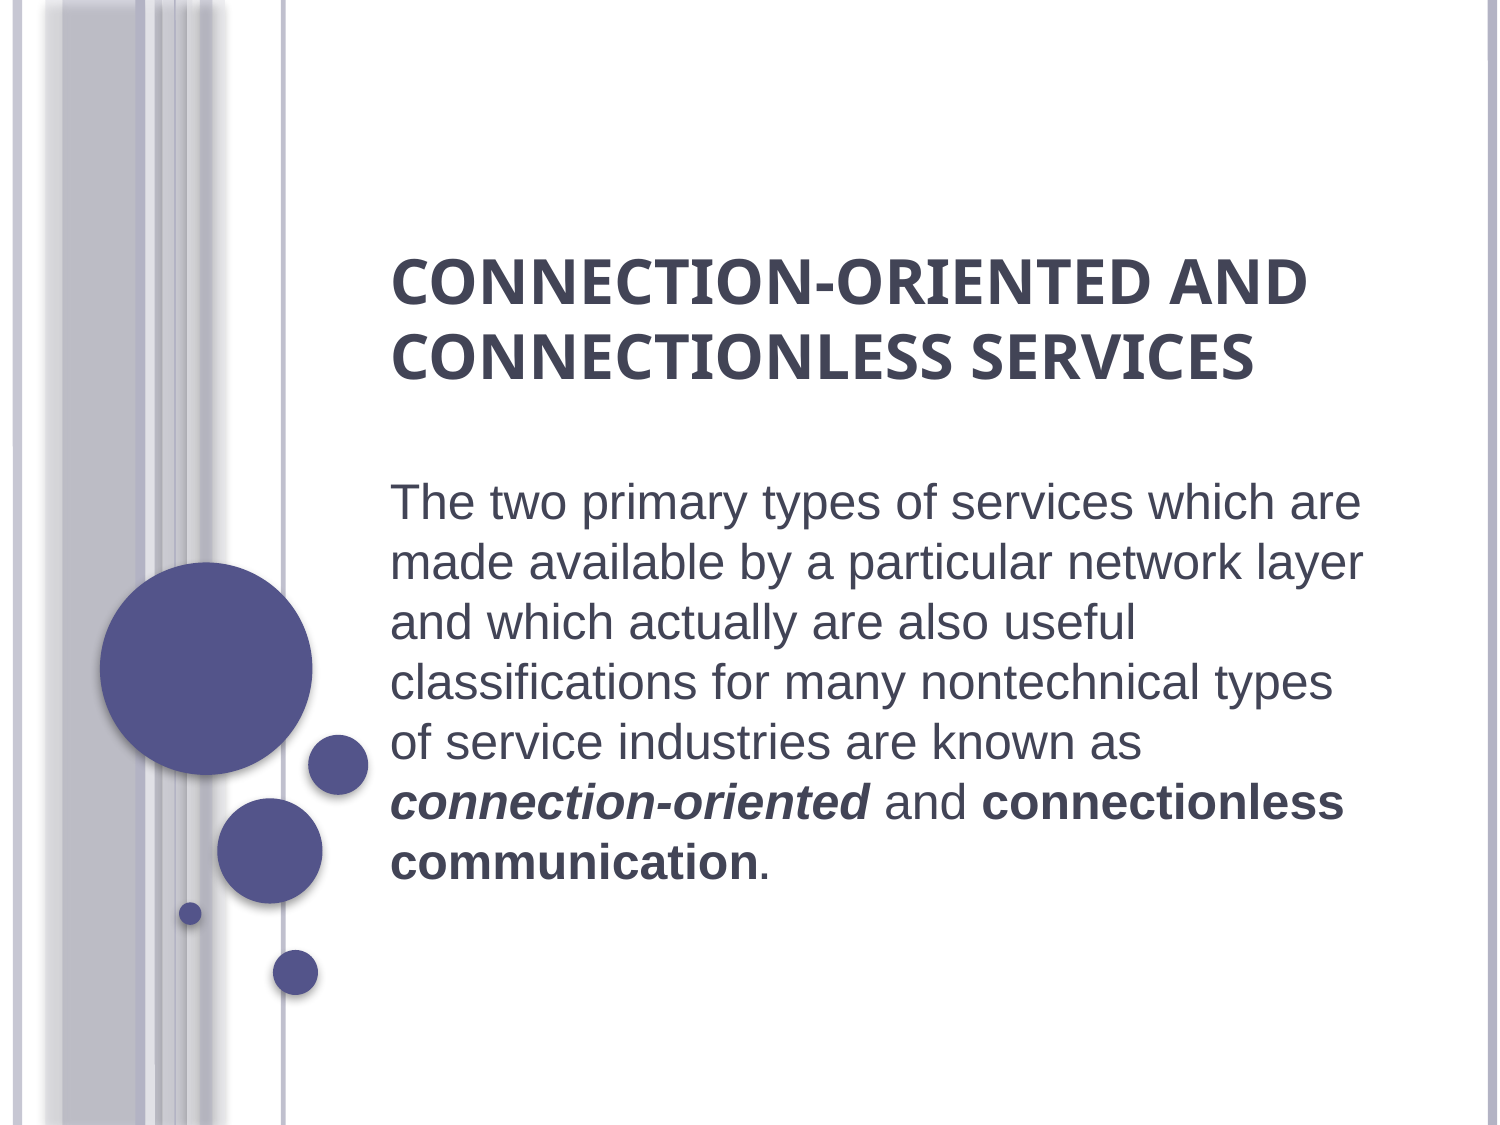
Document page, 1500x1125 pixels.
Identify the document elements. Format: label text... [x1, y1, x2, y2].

list The two primary types of services which are made available by a particular network layer and which actually are also useful classifications for many nontechnical types of service industries are known as connection-oriented and connectionless communication. [375, 462, 1388, 1075]
title Connection-oriented and connectionless services [375, 62, 1388, 400]
